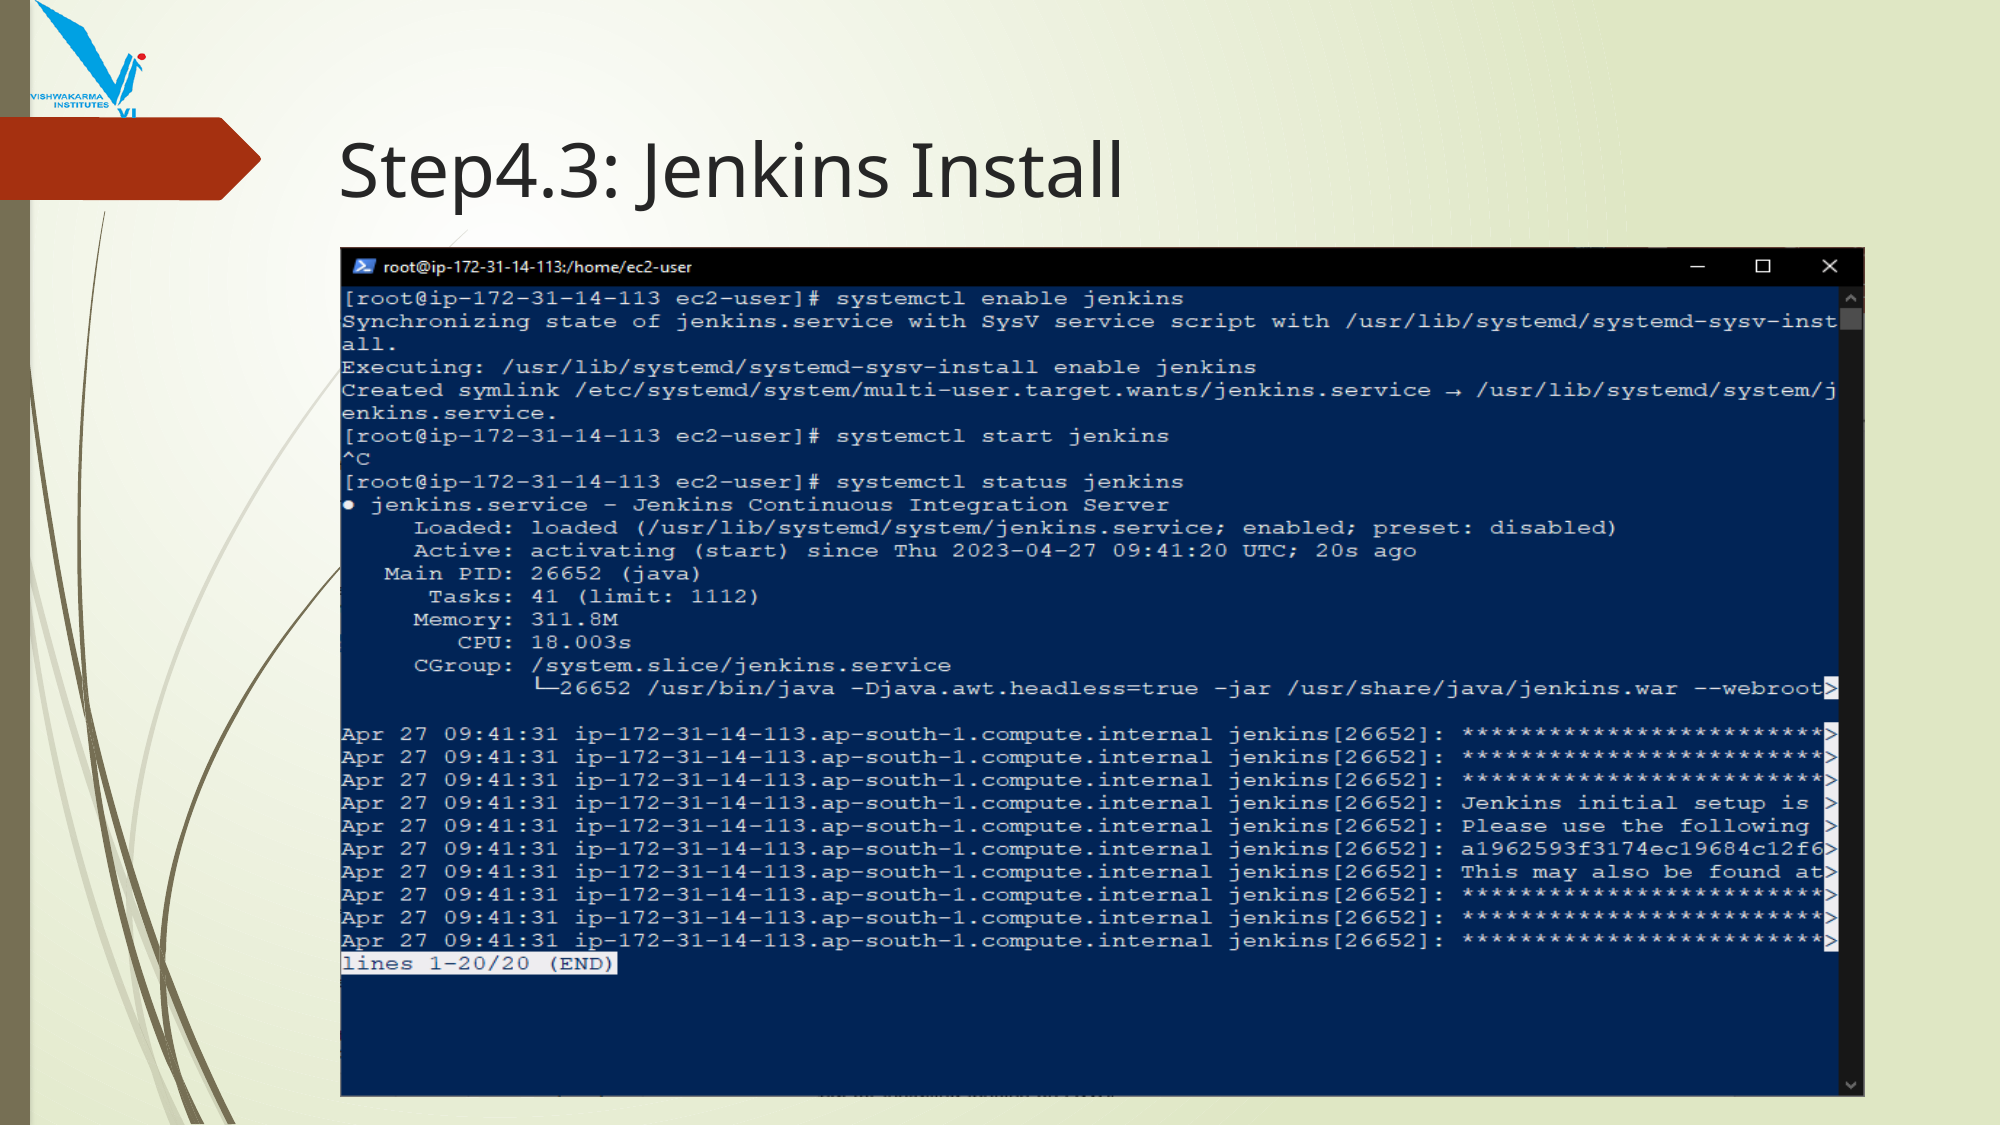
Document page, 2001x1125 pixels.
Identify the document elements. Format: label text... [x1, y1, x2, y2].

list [340, 246, 1866, 1097]
picture [30, 0, 153, 125]
title Step4.3: Jenkins Install [323, 115, 1786, 326]
